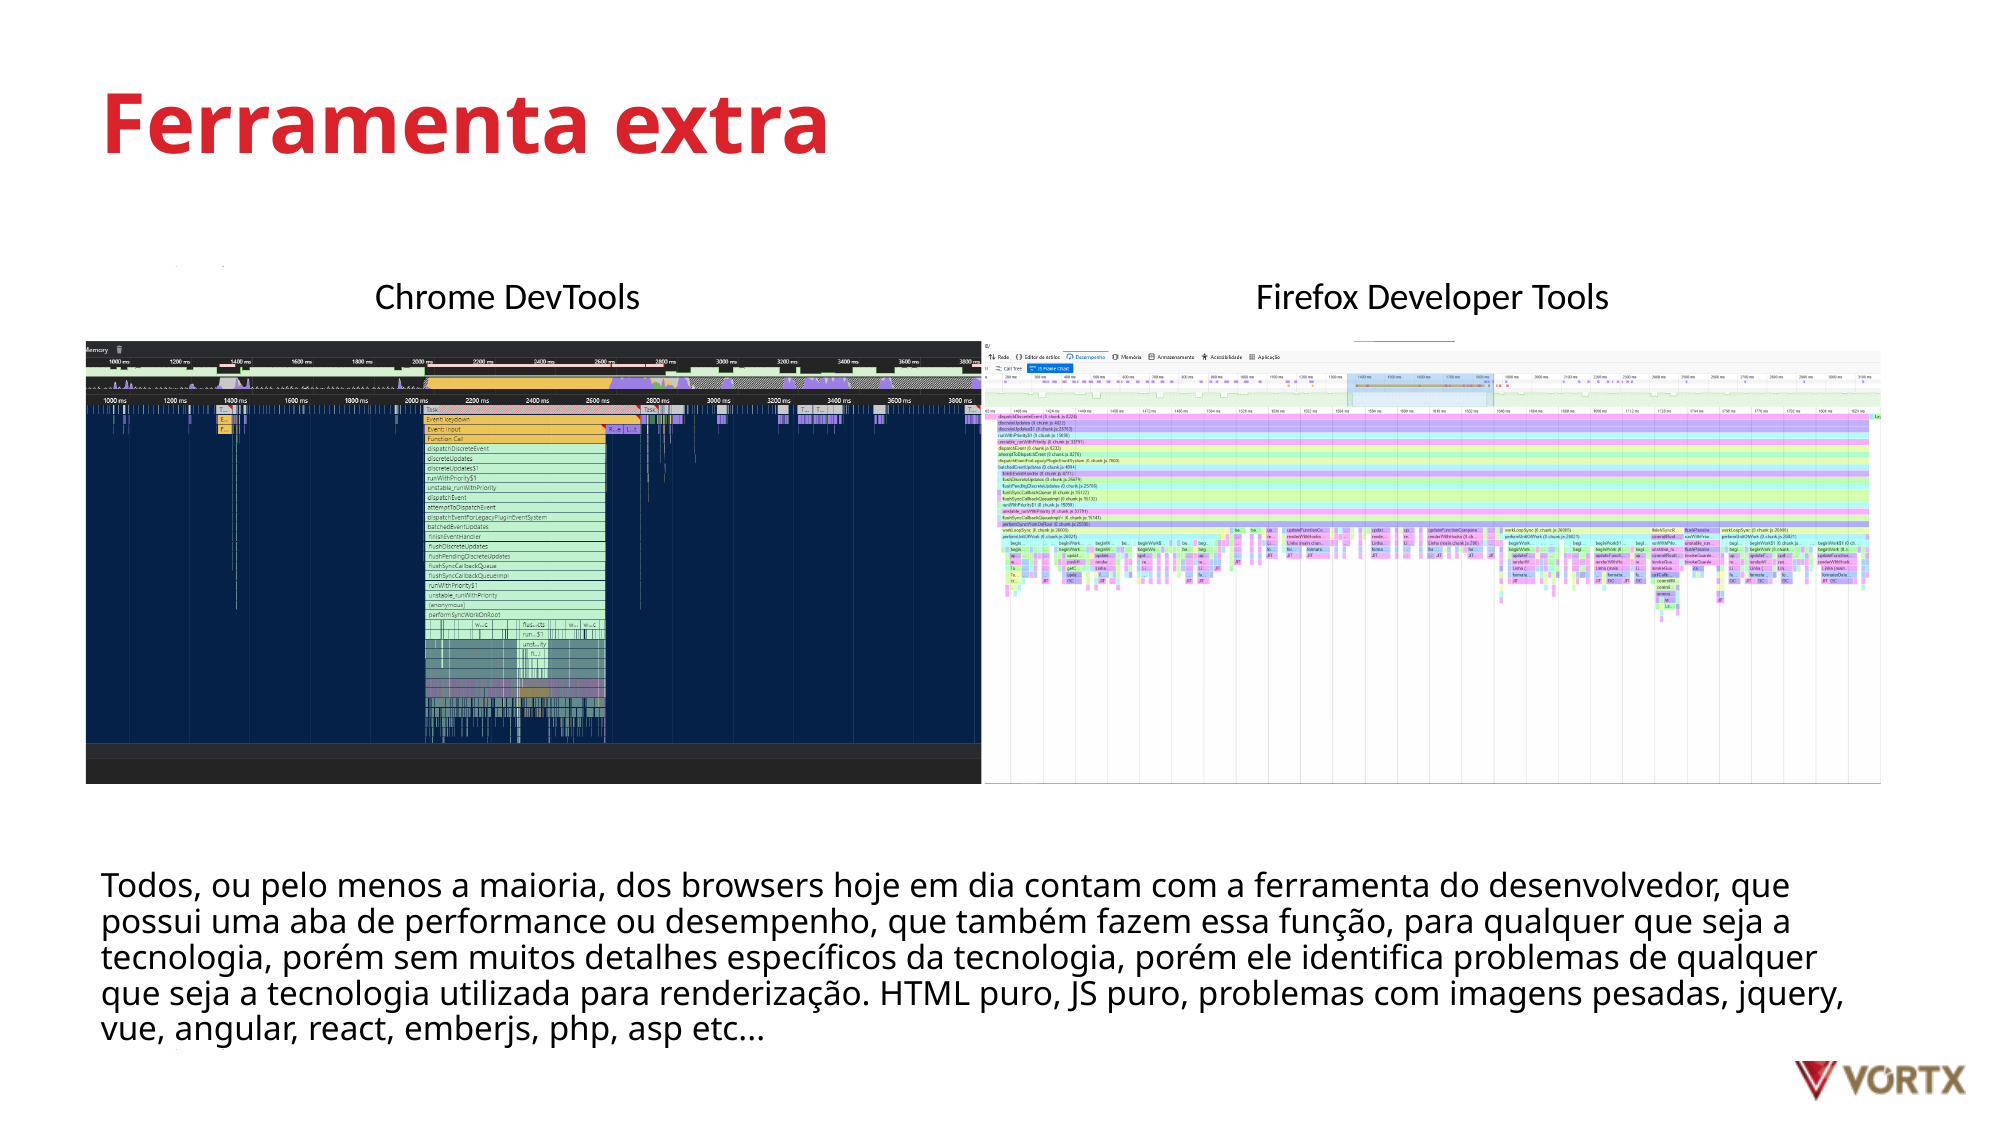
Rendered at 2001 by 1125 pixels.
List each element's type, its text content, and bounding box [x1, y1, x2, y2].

text_box a [85, 179, 1653, 320]
picture [985, 341, 1881, 784]
picture [85, 341, 982, 784]
text_box Firefox Developer Tools [1241, 265, 1625, 325]
text_box Todos, ou pelo menos a maioria, dos browsers hoje em dia contam com a ferramenta do desenvolvedor, que possui uma aba de performance ou desempenho, que também fazem essa função, para qualquer que seja a tecnologia, porém sem muitos detalhes específicos da tecnologia, porém ele identifica problemas de qualquer que seja a tecnologia utilizada para renderização. HTML puro, JS puro, problemas com imagens pesadas, jquery, vue, angular, react, emberjs, php, asp etc... a [85, 844, 1893, 1080]
text_box Ferramenta extra [85, 63, 1671, 178]
text_box Chrome DevTools [360, 265, 656, 325]
picture [1795, 1061, 1966, 1101]
